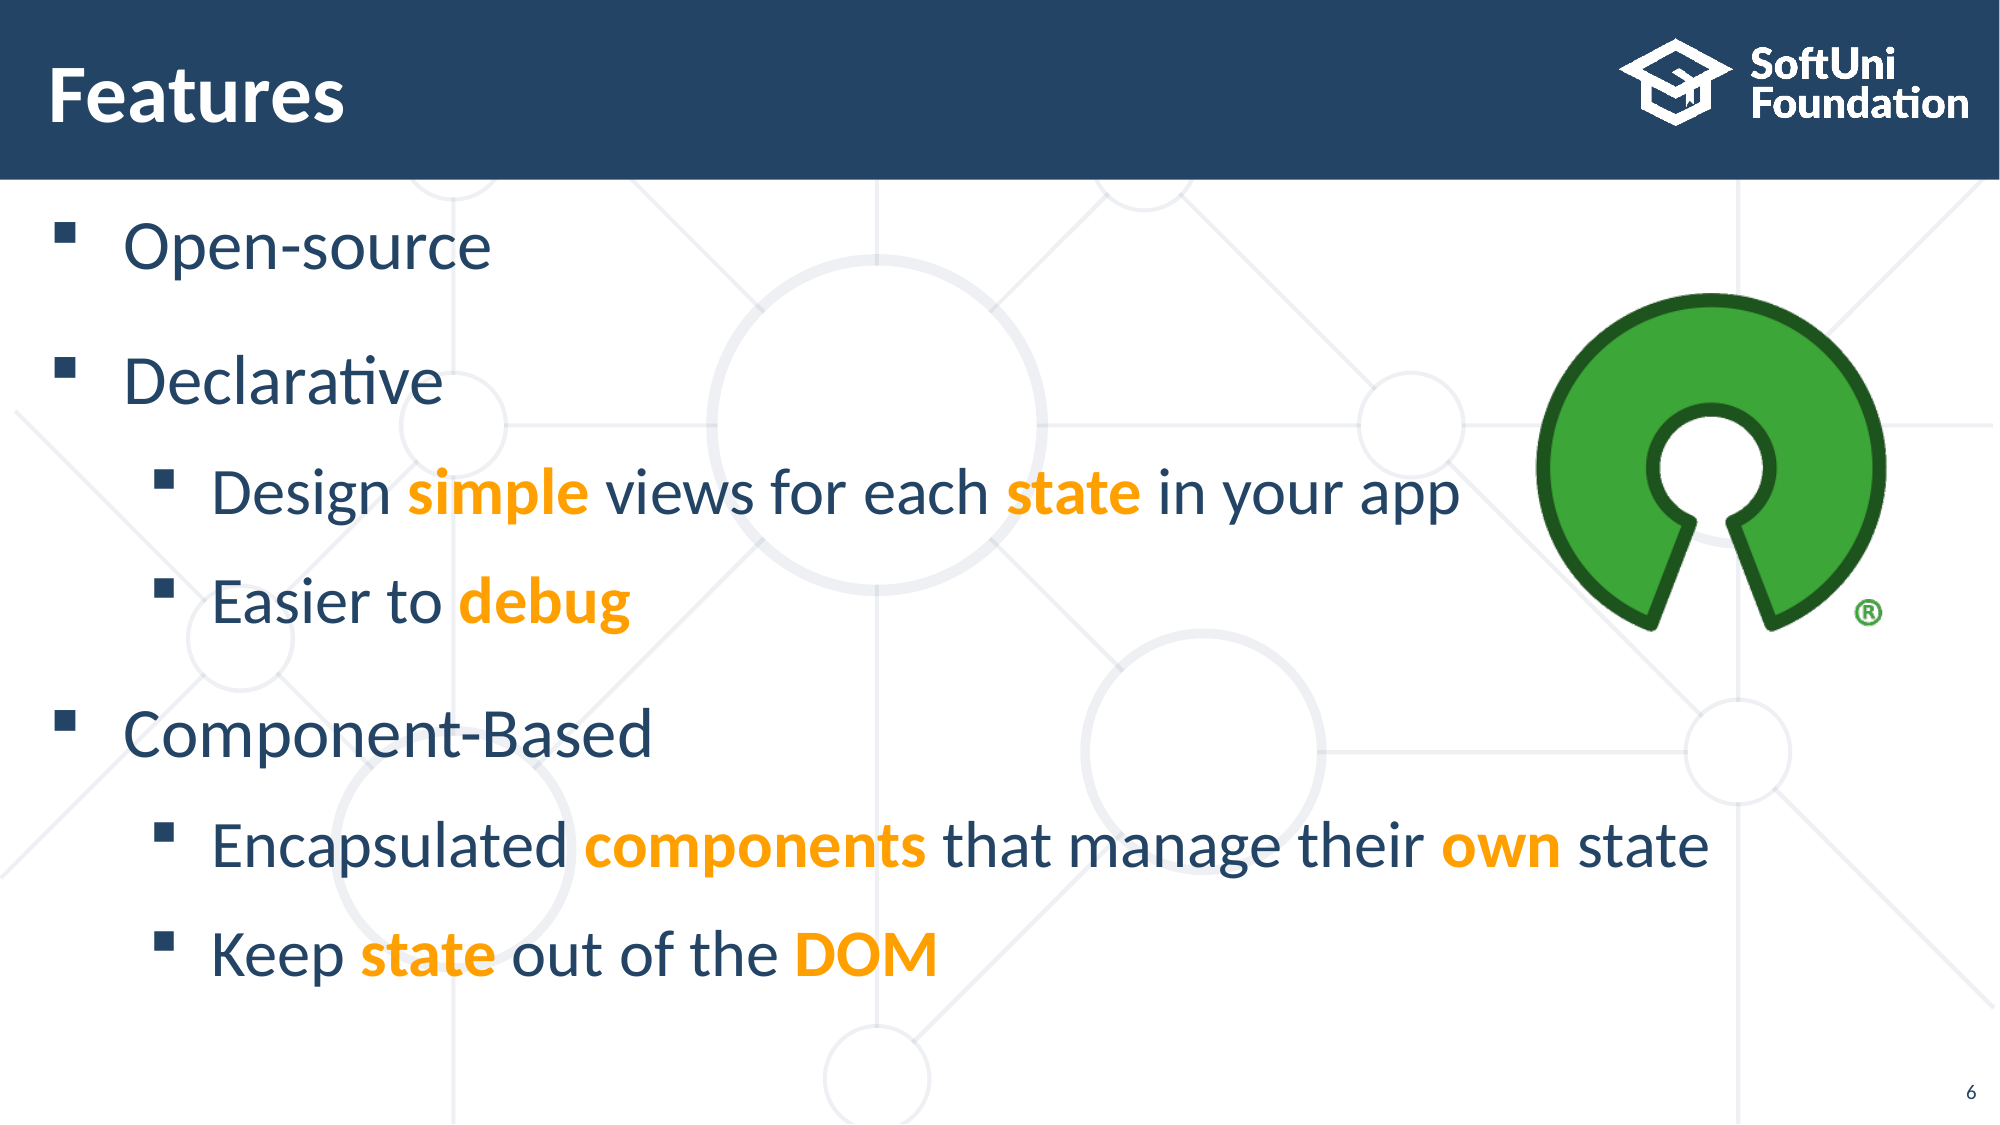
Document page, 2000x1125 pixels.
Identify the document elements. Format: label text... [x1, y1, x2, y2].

list Open-source Declarative Design simple views for each state in your app Easier to debug Component-Based Encapsulated components that manage their own state Keep state out of the DOM [31, 188, 1968, 1103]
picture [1618, 38, 1968, 126]
picture [1532, 285, 1893, 646]
title Features [31, 16, 1591, 162]
slide_number 6 [1912, 1074, 1983, 1108]
